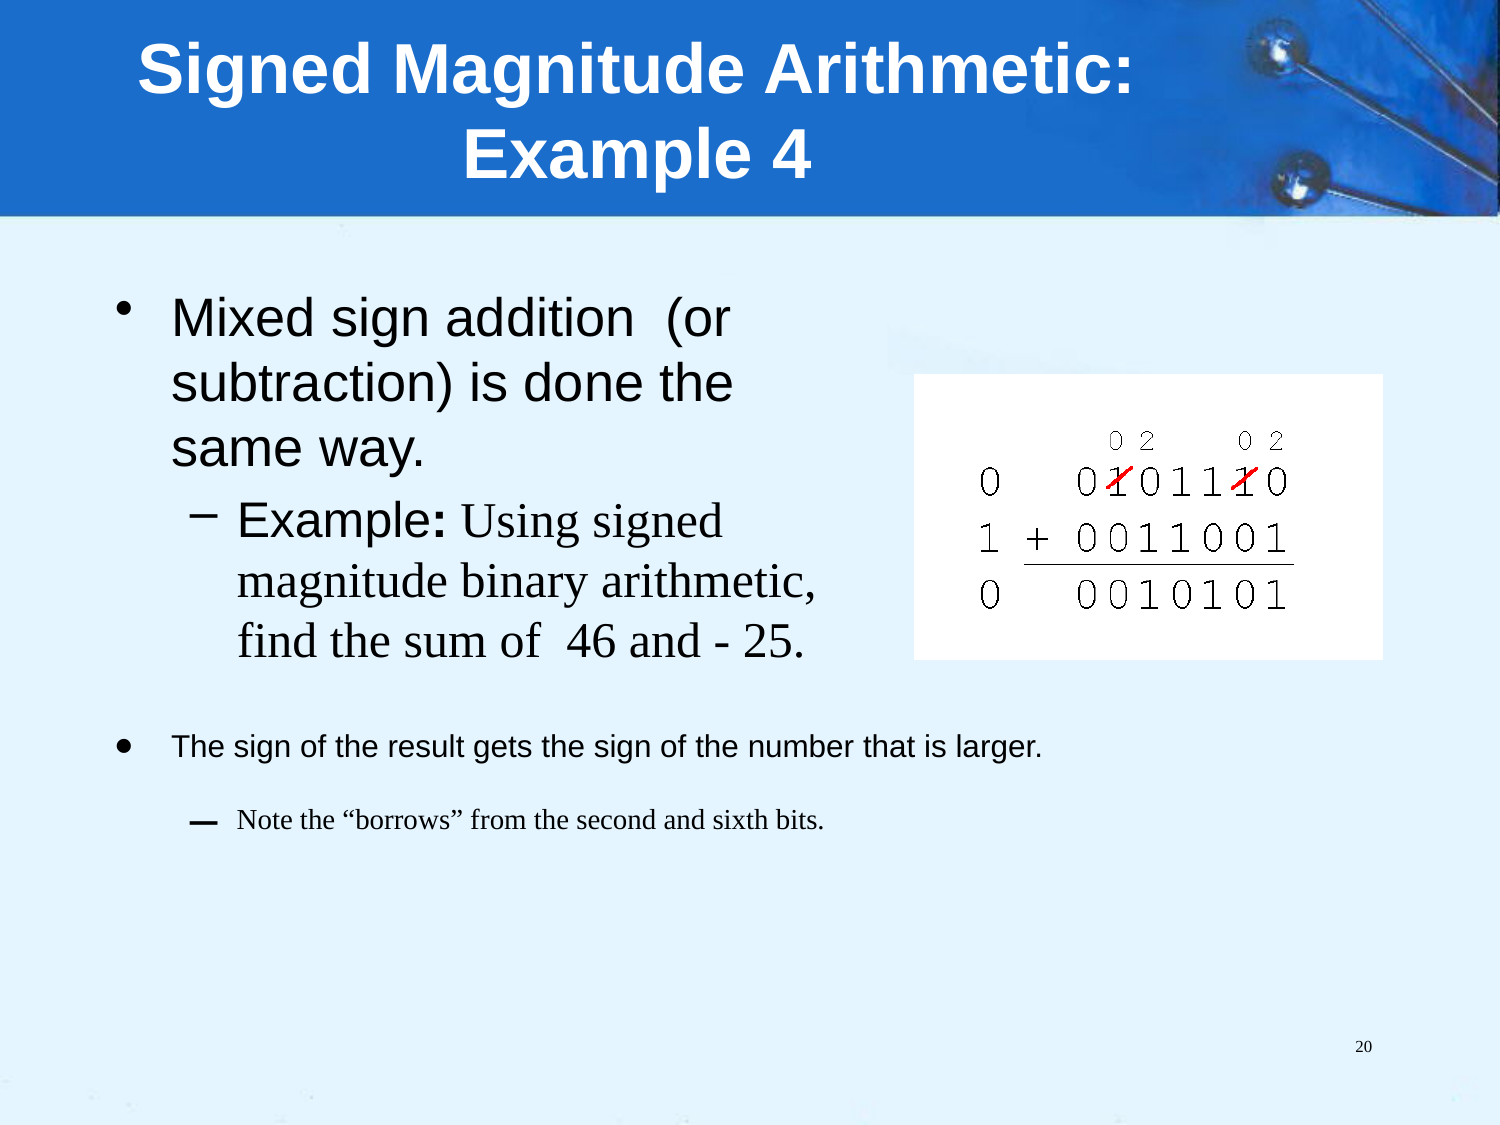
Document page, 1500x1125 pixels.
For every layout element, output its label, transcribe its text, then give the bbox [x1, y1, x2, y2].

text_box The sign of the result gets the sign of the number that is larger. Note the “borrows” from the second and sixth bits. [99, 712, 1400, 975]
picture [0, 0, 1500, 1125]
slide_number 20 [1074, 1024, 1388, 1101]
title Signed Magnitude Arithmetic: Example 4 [24, 62, 1251, 153]
list Mixed sign addition (or subtraction) is done the same way. Example: Using signed magnitude binary arithmetic, find the sum of 46 and - 25. [99, 274, 888, 712]
